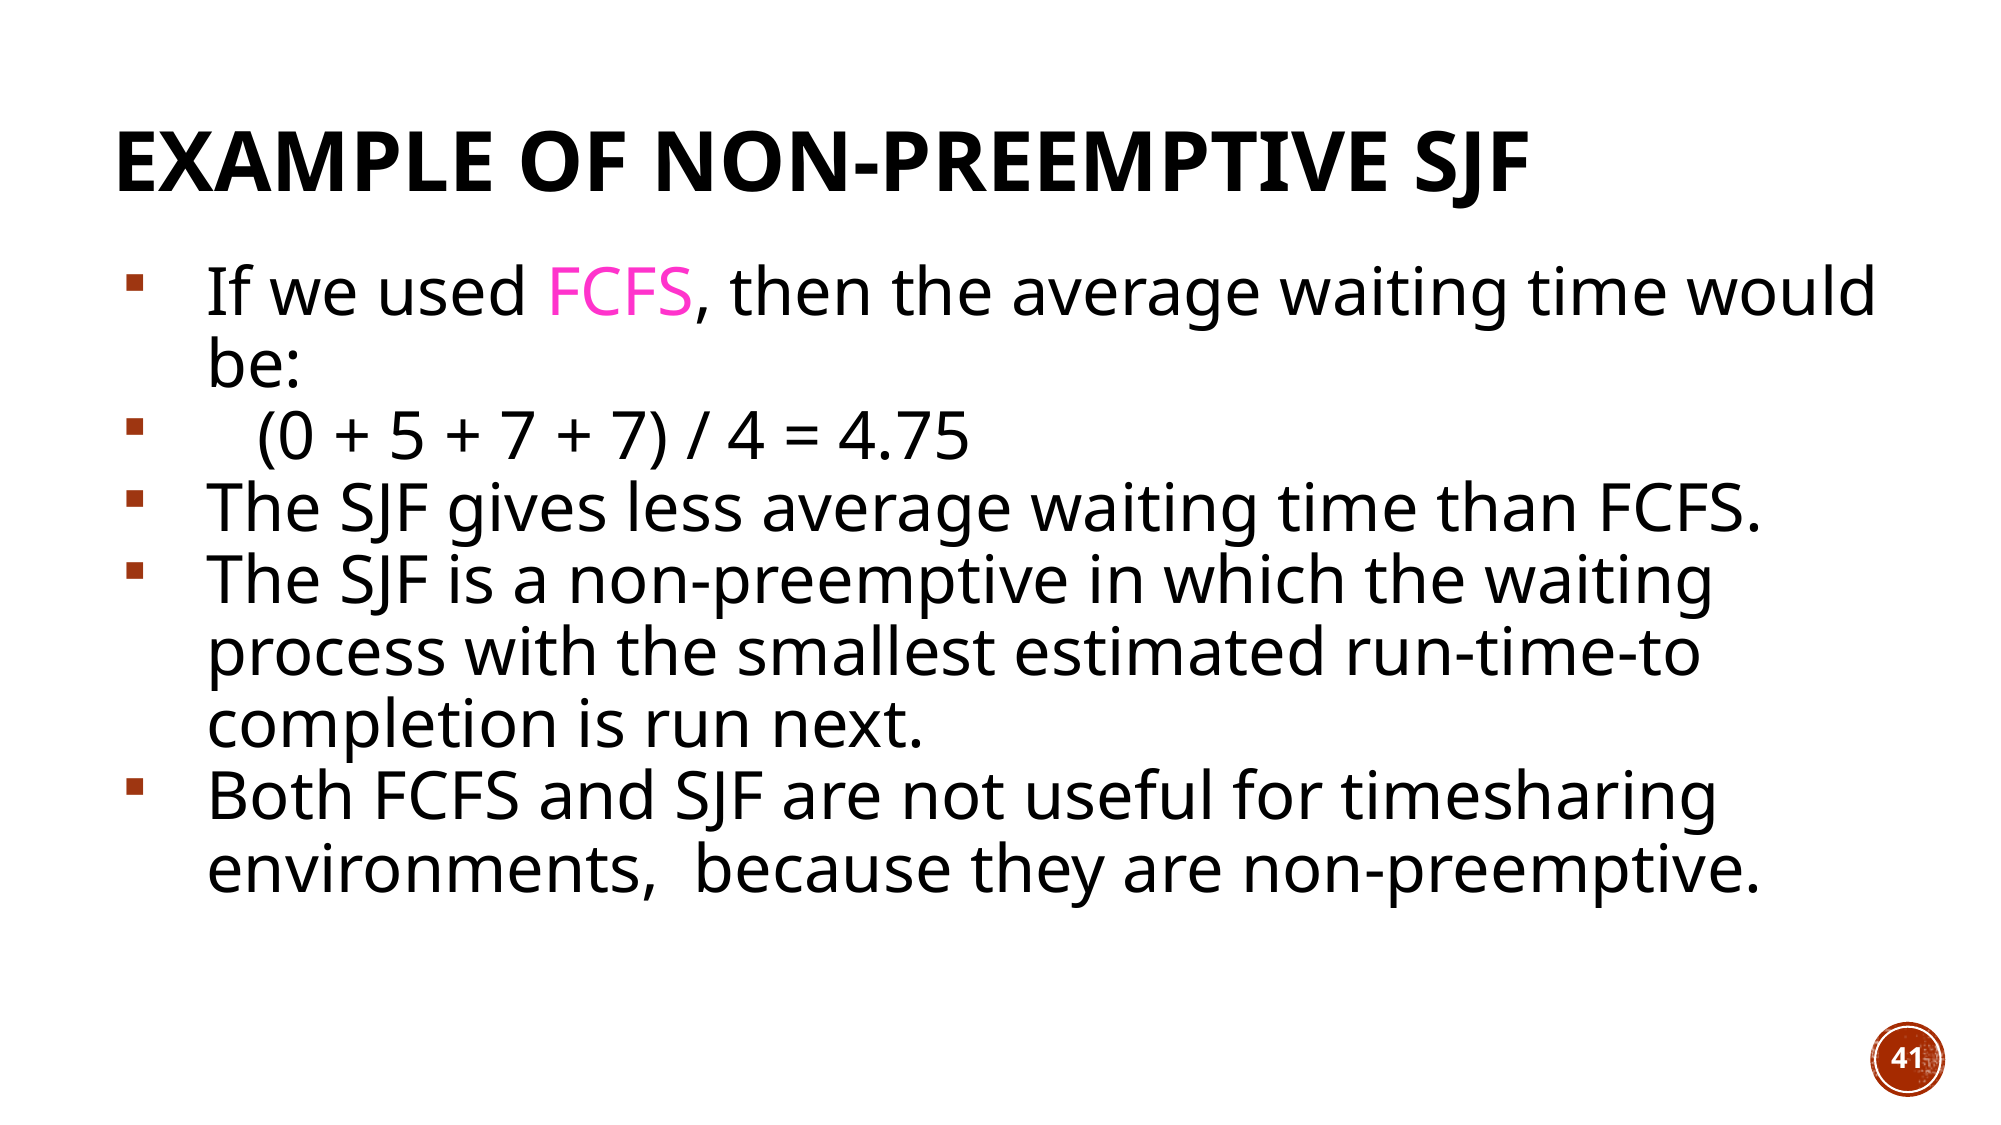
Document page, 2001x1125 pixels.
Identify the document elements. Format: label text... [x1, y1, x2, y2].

slide_number 41 [1855, 1028, 1961, 1089]
list If we used FCFS, then the average waiting time would be: (0 + 5 + 7 + 7) / 4 = 4.75 The SJF gives less average waiting time than FCFS. The SJF is a non-preemptive in which the waiting process with the smallest estimated run-time-to completion is run next. Both FCFS and SJF are not useful for timesharing environments, because they are non-preemptive. [97, 250, 1905, 1068]
title Example of Non-Preemptive SJF [97, 79, 1905, 250]
